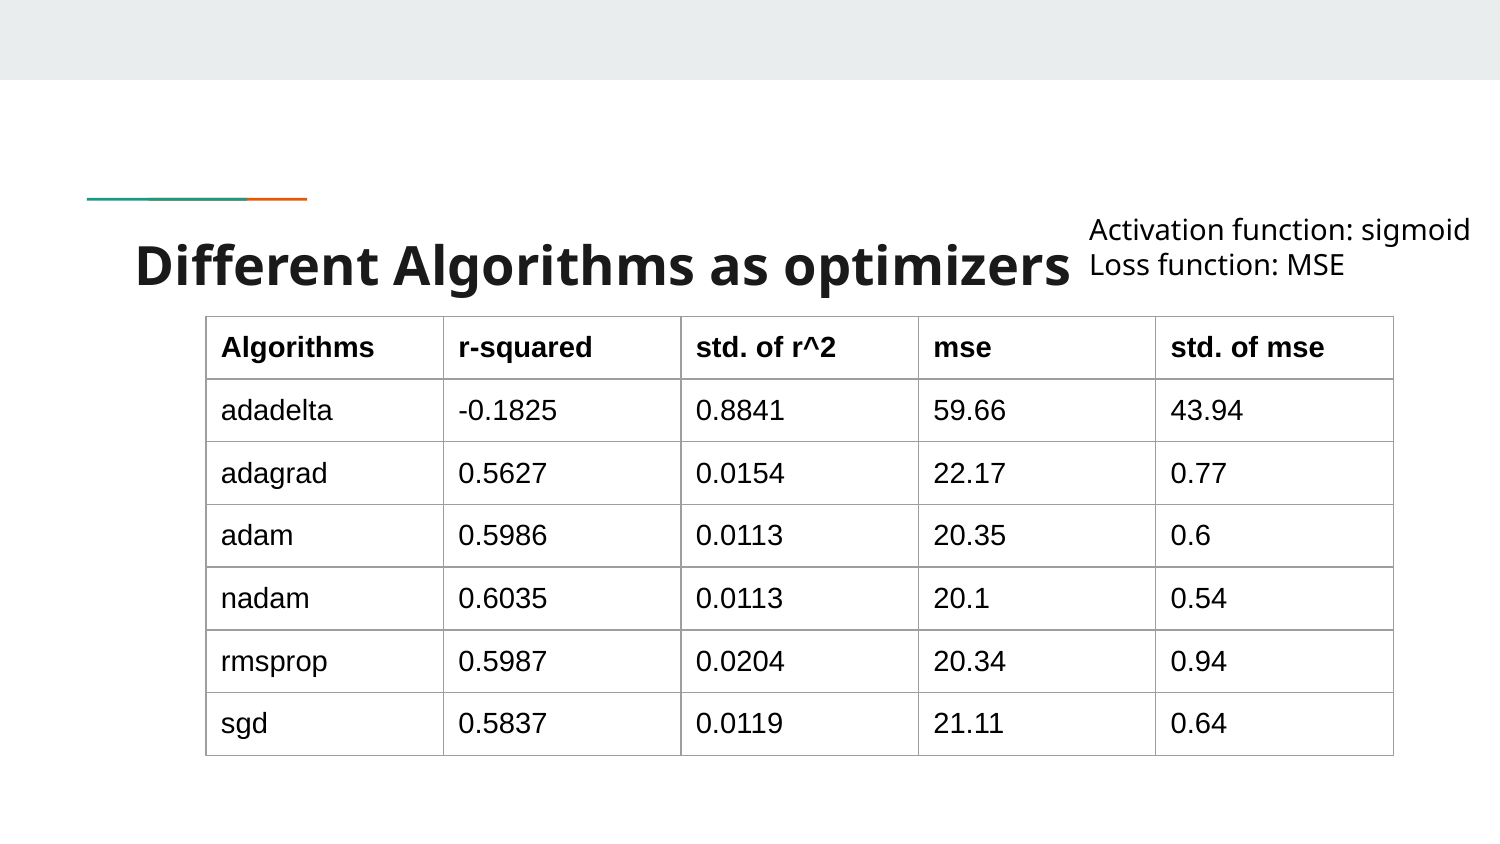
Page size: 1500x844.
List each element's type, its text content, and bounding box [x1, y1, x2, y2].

table_cell 0.5627 [444, 442, 680, 504]
table_cell adagrad [207, 442, 443, 504]
table_cell 0.8841 [682, 380, 918, 441]
table_header std. of r^2 [682, 317, 918, 378]
table_header mse [919, 317, 1155, 378]
table_cell 0.0113 [682, 505, 918, 566]
title Different Algorithms as optimizers [119, 216, 1074, 305]
table_cell sgd [207, 693, 443, 755]
table_cell 20.34 [919, 631, 1155, 692]
table_cell 0.0119 [682, 693, 918, 755]
table_cell 0.0204 [682, 631, 918, 692]
table_cell nadam [207, 568, 443, 629]
table_cell 0.0154 [682, 442, 918, 504]
table_cell adadelta [207, 380, 443, 441]
table_cell rmsprop [207, 631, 443, 692]
table_cell 0.77 [1156, 442, 1393, 504]
table_cell 43.94 [1156, 380, 1393, 441]
table_cell 0.0113 [682, 568, 918, 629]
text_box Activation function: sigmoid Loss function: MSE [1074, 196, 1500, 327]
table_cell adam [207, 505, 443, 566]
table_cell 59.66 [919, 380, 1155, 441]
table_cell 0.5987 [444, 631, 680, 692]
table_header Algorithms [207, 317, 443, 378]
table_cell 0.6035 [444, 568, 680, 629]
table_header std. of mse [1156, 327, 1393, 378]
table_cell 22.17 [919, 442, 1155, 504]
table_header r-squared [444, 317, 680, 378]
table_cell 0.5837 [444, 693, 680, 755]
table_cell 20.35 [919, 505, 1155, 566]
table_cell 21.11 [919, 693, 1155, 755]
table_cell 0.64 [1156, 693, 1393, 755]
table_cell -0.1825 [444, 380, 680, 441]
table_cell 0.6 [1156, 505, 1393, 566]
table_cell 0.5986 [444, 505, 680, 566]
table_cell 0.54 [1156, 568, 1393, 629]
table_cell 0.94 [1156, 631, 1393, 692]
table_cell 20.1 [919, 568, 1155, 629]
